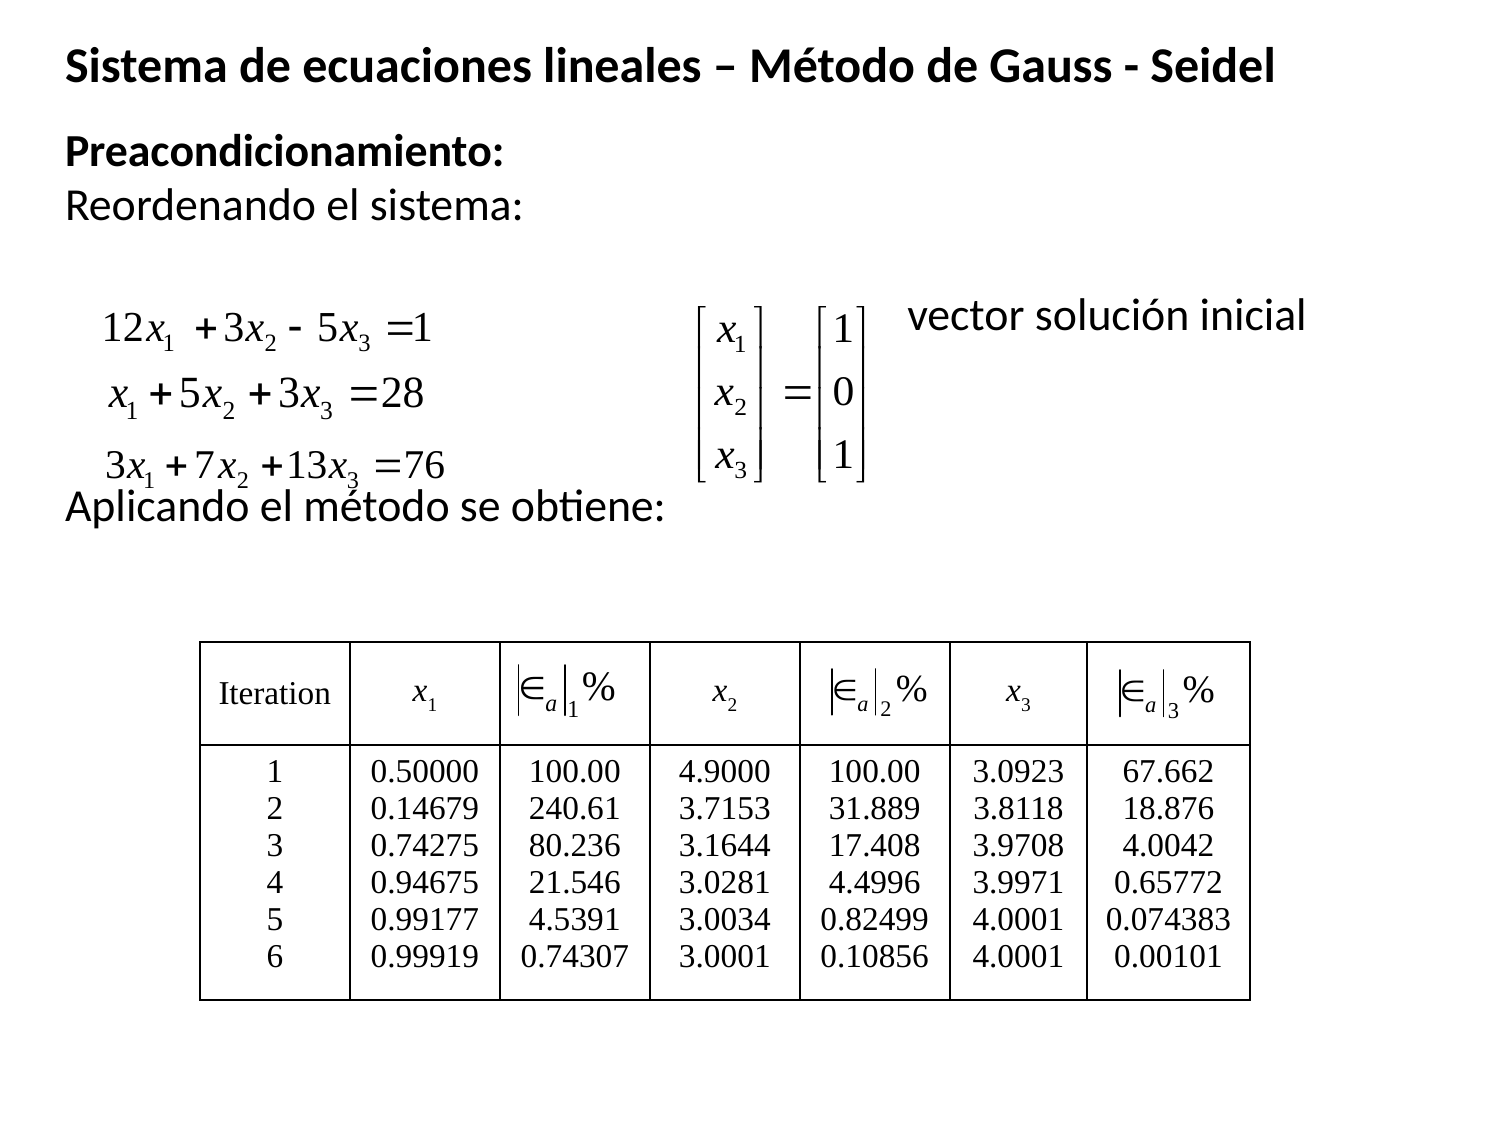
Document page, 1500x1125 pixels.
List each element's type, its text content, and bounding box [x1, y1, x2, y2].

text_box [99, 437, 453, 500]
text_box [687, 296, 881, 494]
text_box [1112, 660, 1223, 726]
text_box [99, 297, 437, 363]
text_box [99, 371, 433, 431]
text_box Sistema de ecuaciones lineales – Método de Gauss - Seidel Preacondicionamiento: Reordenando el sistema: vector solución inicial Aplicando el método se obtiene: [50, 37, 1375, 1100]
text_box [510, 654, 624, 726]
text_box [824, 659, 934, 724]
